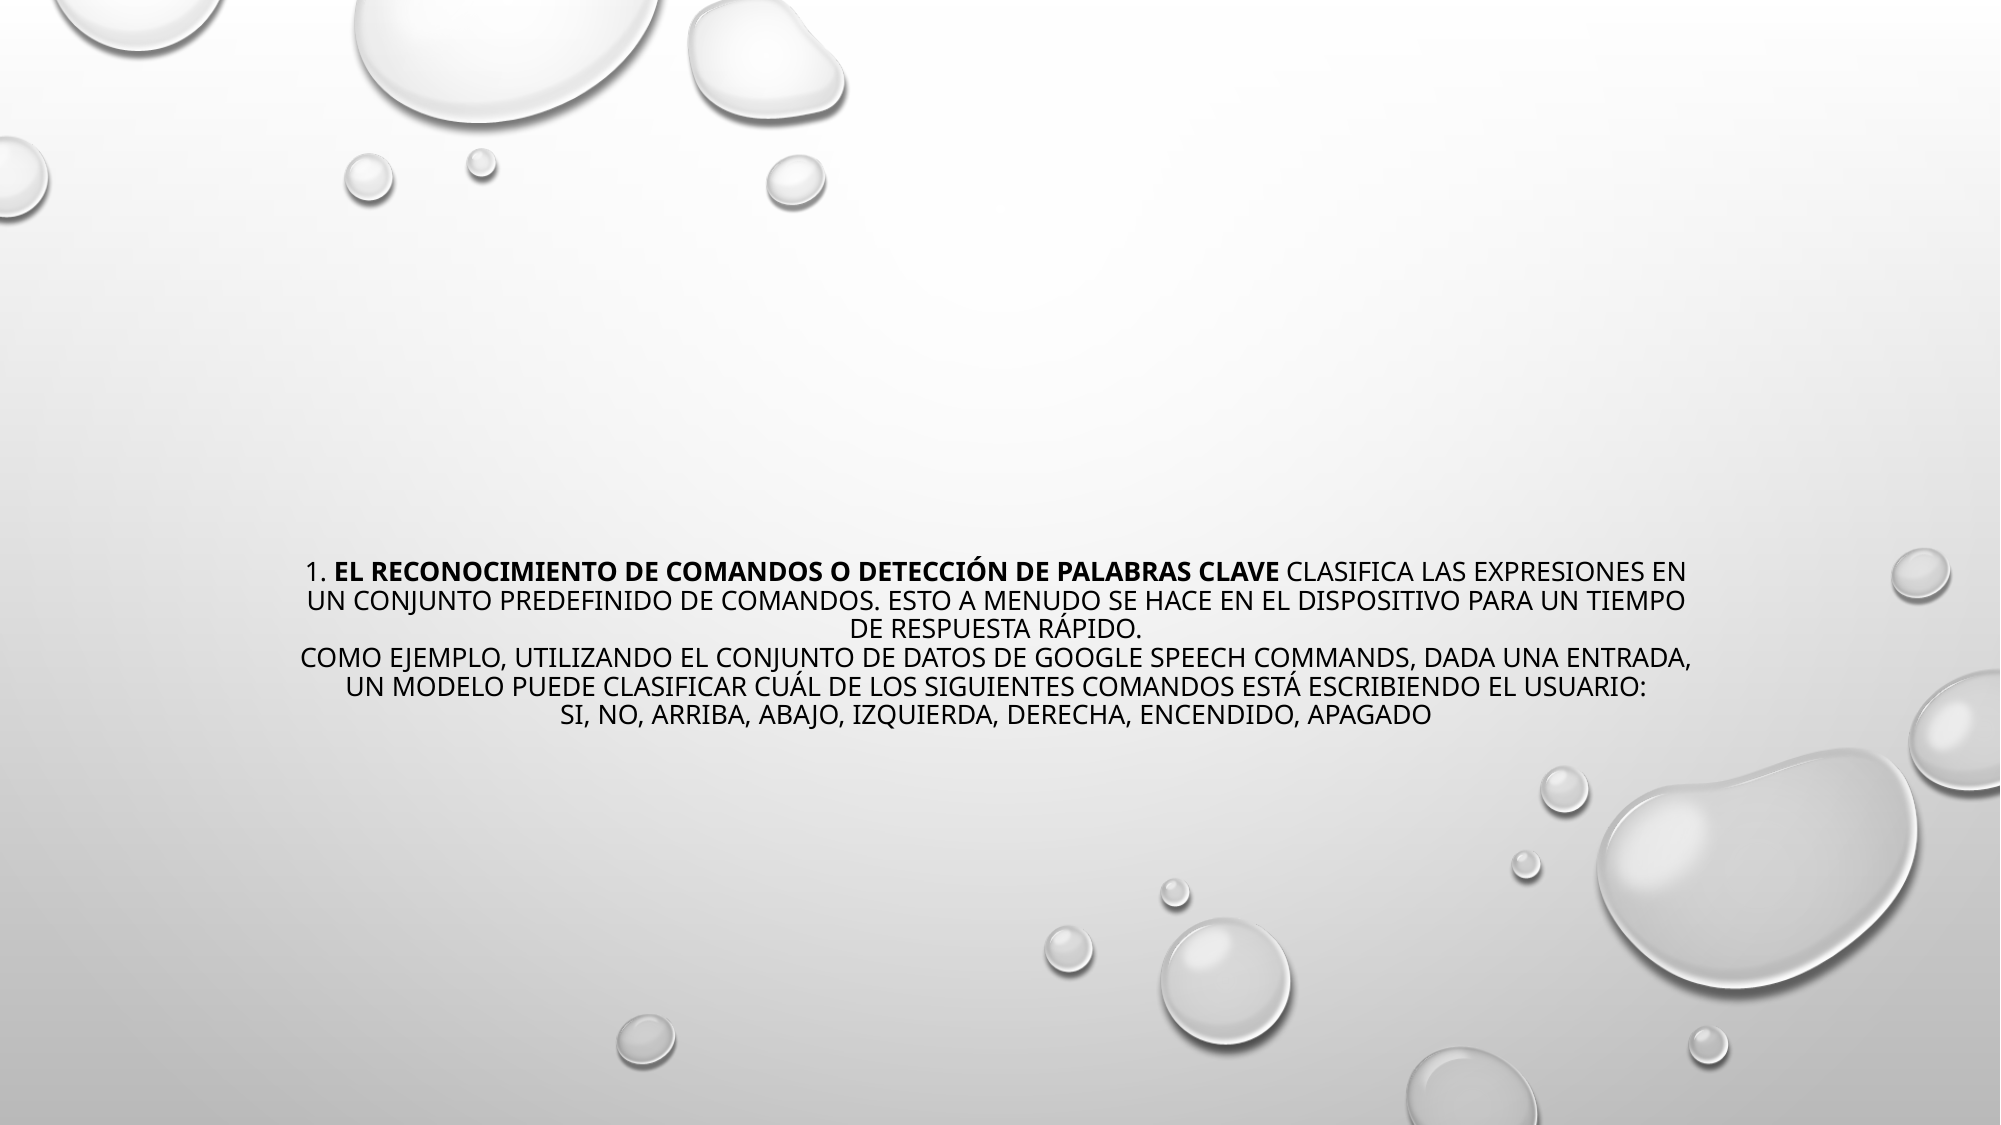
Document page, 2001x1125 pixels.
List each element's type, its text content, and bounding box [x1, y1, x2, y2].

picture [0, 0, 2000, 1125]
title 1. El reconocimiento de comandos o detección de palabras clave clasifica las expresiones en un conjunto predefinido de comandos. Esto a menudo se hace en el dispositivo para un tiempo de respuesta rápido. Como ejemplo, utilizando el conjunto de datos de Google Speech Commands, dada una entrada, un modelo puede clasificar cuál de los siguientes comandos está escribiendo el usuario: Si, No, Arriba, abajo, izquierda, derecha, encendido, apagado [282, 395, 1709, 808]
